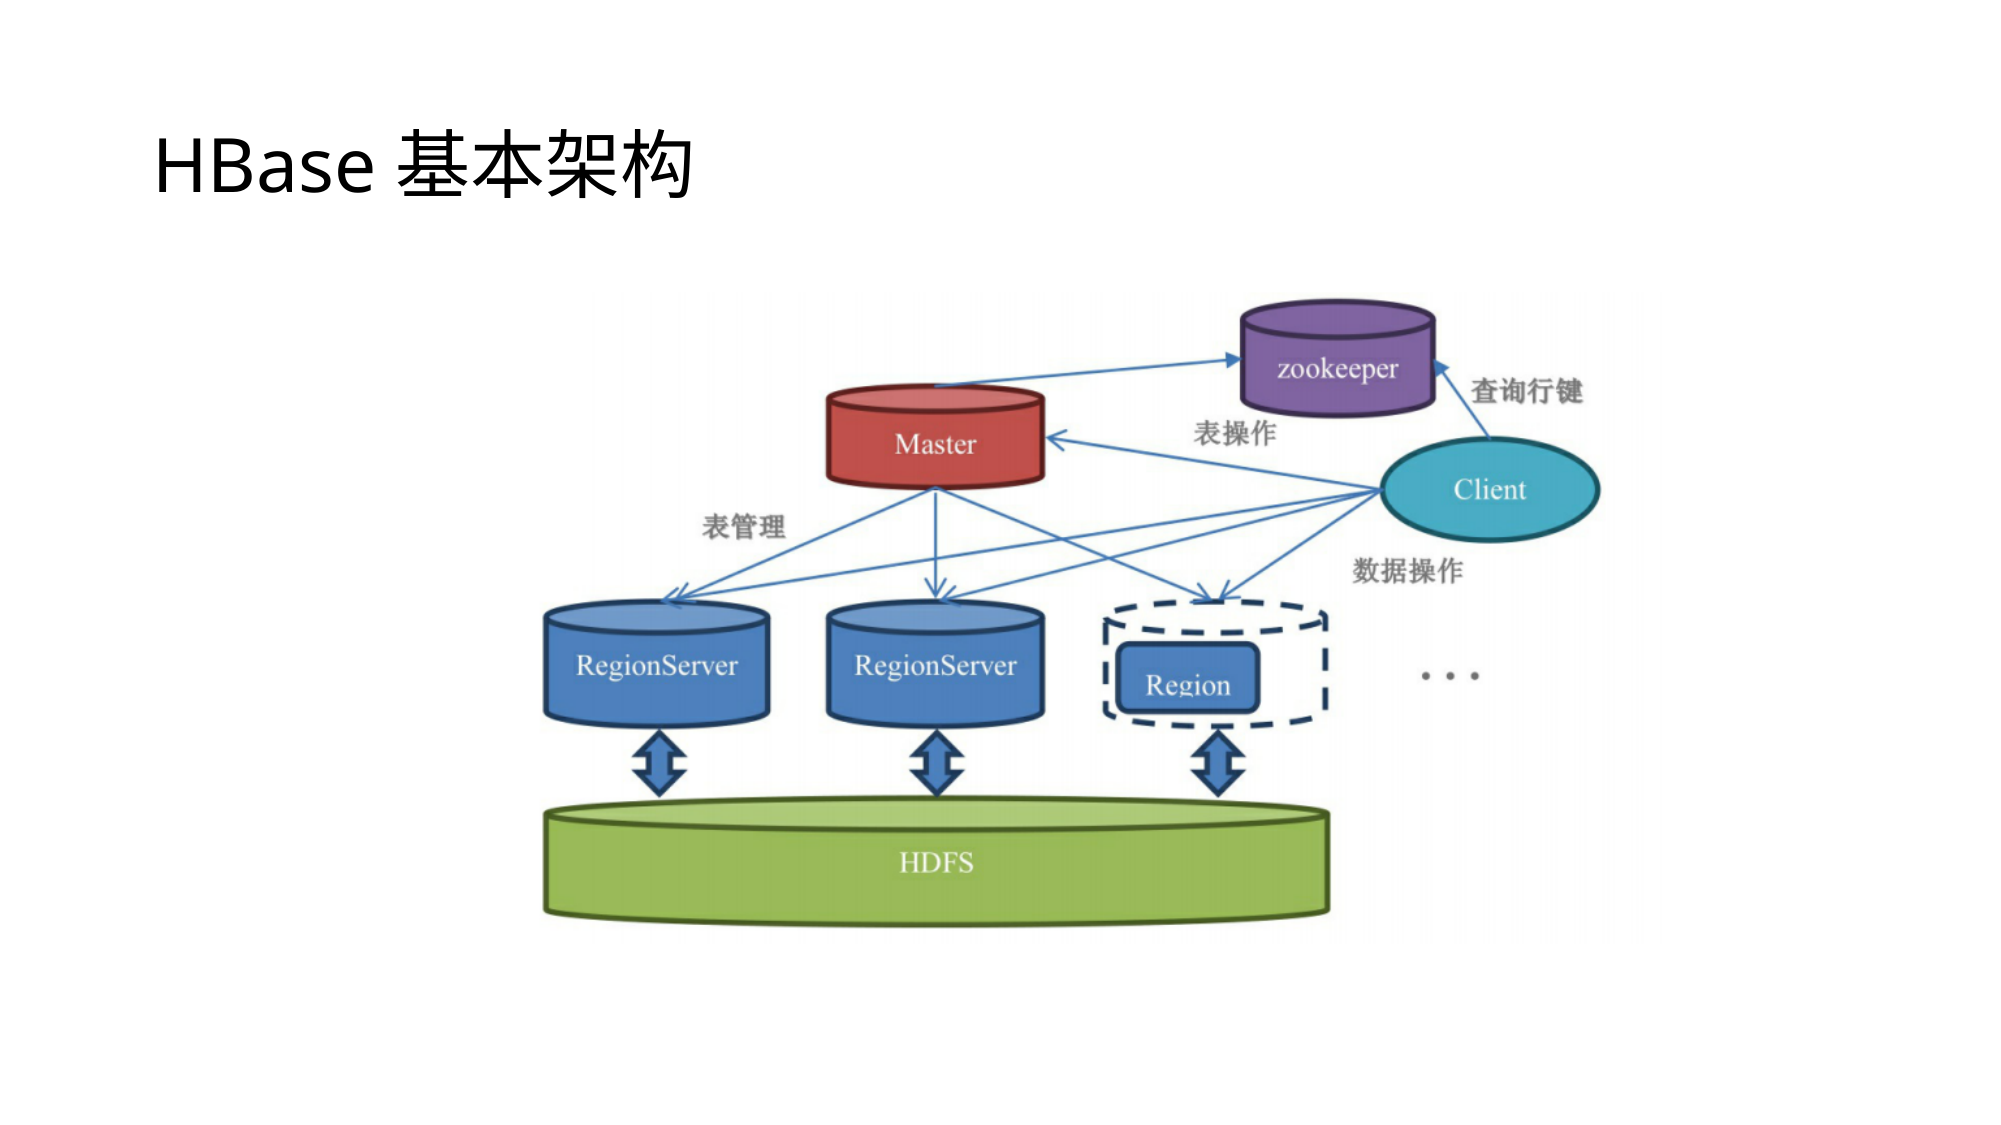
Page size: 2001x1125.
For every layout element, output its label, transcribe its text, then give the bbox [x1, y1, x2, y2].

title HBase基本架构 [137, 59, 1863, 278]
picture [294, 277, 1741, 951]
